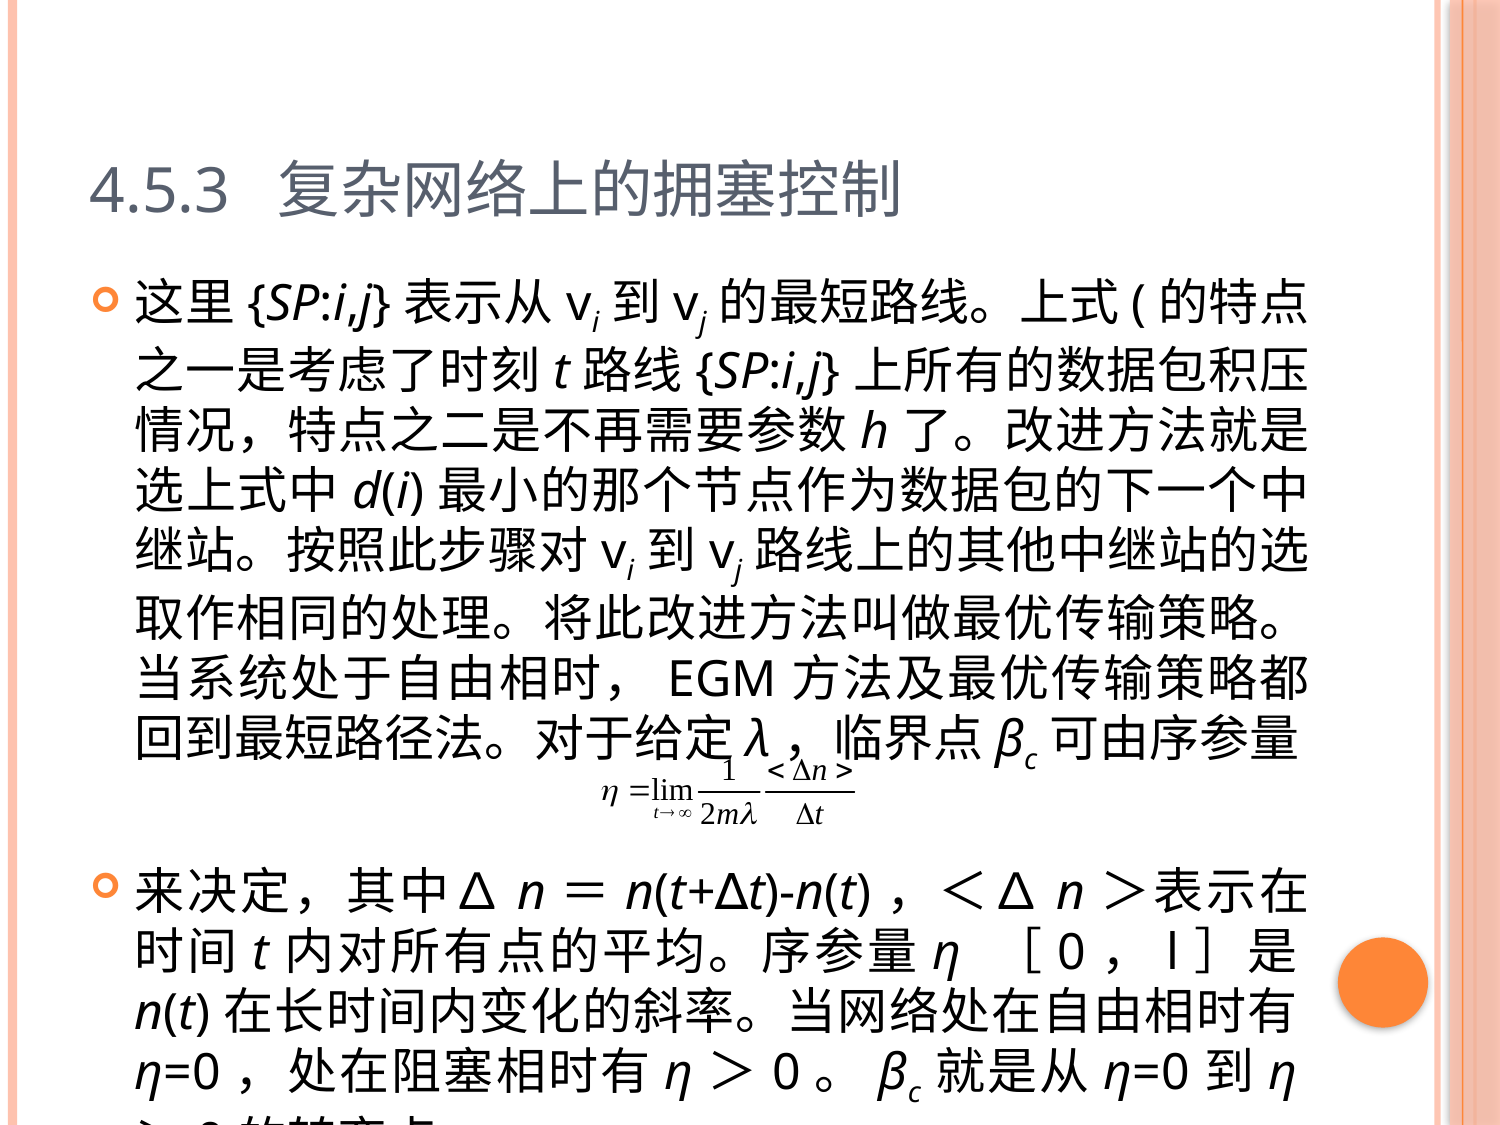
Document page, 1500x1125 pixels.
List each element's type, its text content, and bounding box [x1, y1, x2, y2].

list 这里{SP:i,j}表示从vi到vj的最短路线。上式(的特点之一是考虑了时刻t路线{SP:i,j}上所有的数据包积压情况，特点之二是不再需要参数h了。改进方法就是选上式中d(i)最小的那个节点作为数据包的下一个中继站。按照此步骤对vi到vj路线上的其他中继站的选取作相同的处理。将此改进方法叫做最优传输策略。当系统处于自由相时，EGM方法及最优传输策略都回到最短路径法。对于给定λ，临界点βc可由序参量 来决定，其中∆n＝n(t+∆t)-n(t)，＜∆n＞表示在时间t内对所有点的平均。序参量η ［0，l］是n(t)在长时间内变化的斜率。当网络处在自由相时有η=0，处在阻塞相时有η＞0。βc就是从η=0到η＞0的转变点。 [74, 262, 1325, 1063]
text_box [597, 749, 862, 833]
title 4.5.3 复杂网络上的拥塞控制 [75, 45, 1300, 233]
